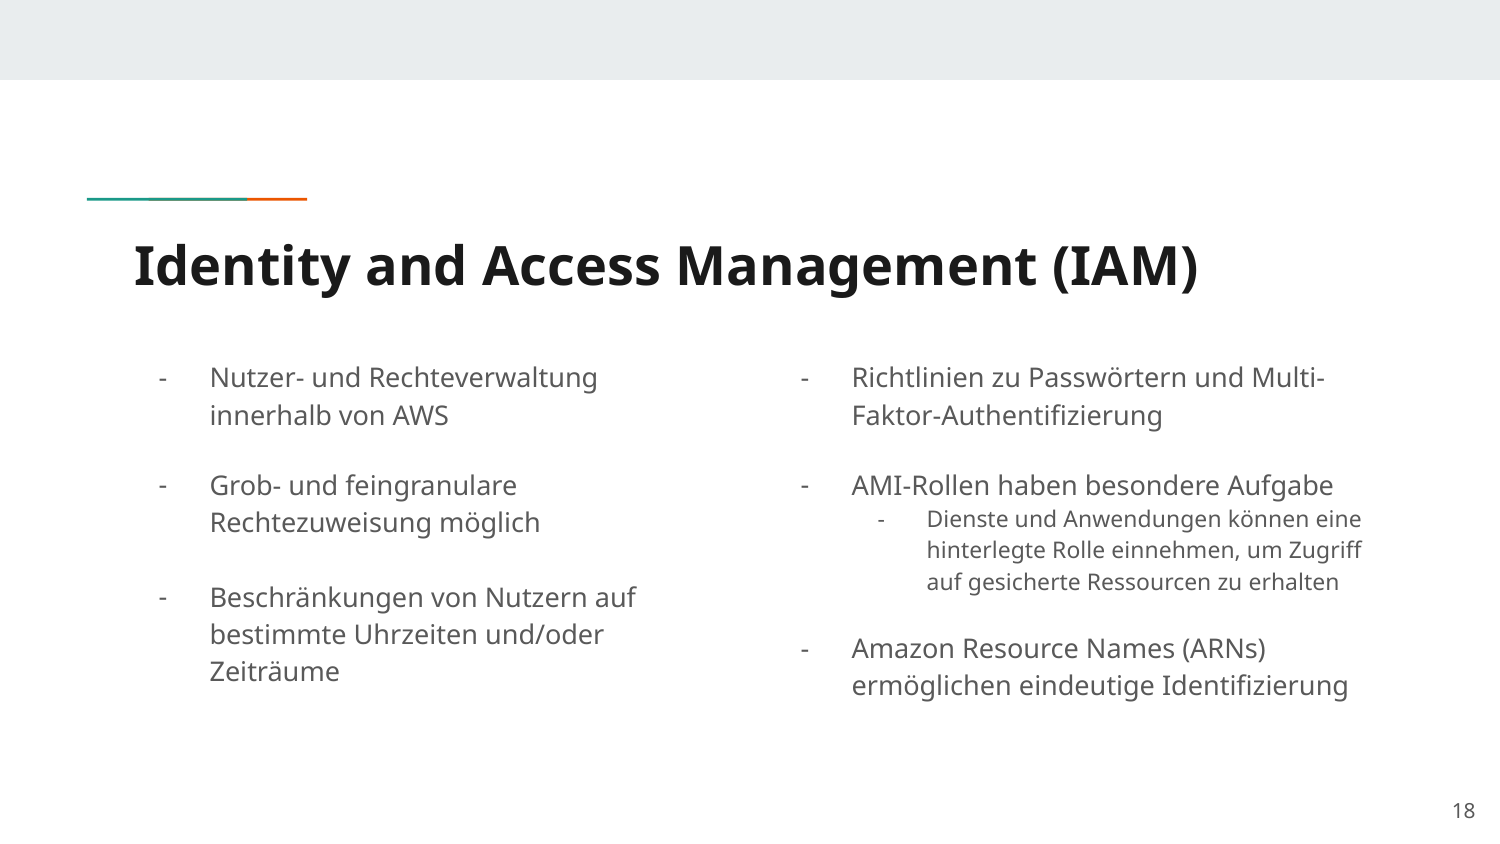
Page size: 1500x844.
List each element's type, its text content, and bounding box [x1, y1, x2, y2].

list Richtlinien zu Passwörtern und Multi-Faktor-Authentifizierung AMI-Rollen haben besondere Aufgabe Dienste und Anwendungen können eine hinterlegte Rolle einnehmen, um Zugriff auf gesicherte Ressourcen zu erhalten Amazon Resource Names (ARNs) ermöglichen eindeutige Identifizierung [761, 341, 1381, 712]
list Nutzer- und Rechteverwaltung innerhalb von AWS Grob- und feingranulare Rechtezuweisung möglich Beschränkungen von Nutzern auf bestimmte Uhrzeiten und/oder Zeiträume [119, 341, 739, 712]
title Identity and Access Management (IAM) [119, 216, 1381, 305]
slide_number ‹#› [1400, 779, 1491, 844]
